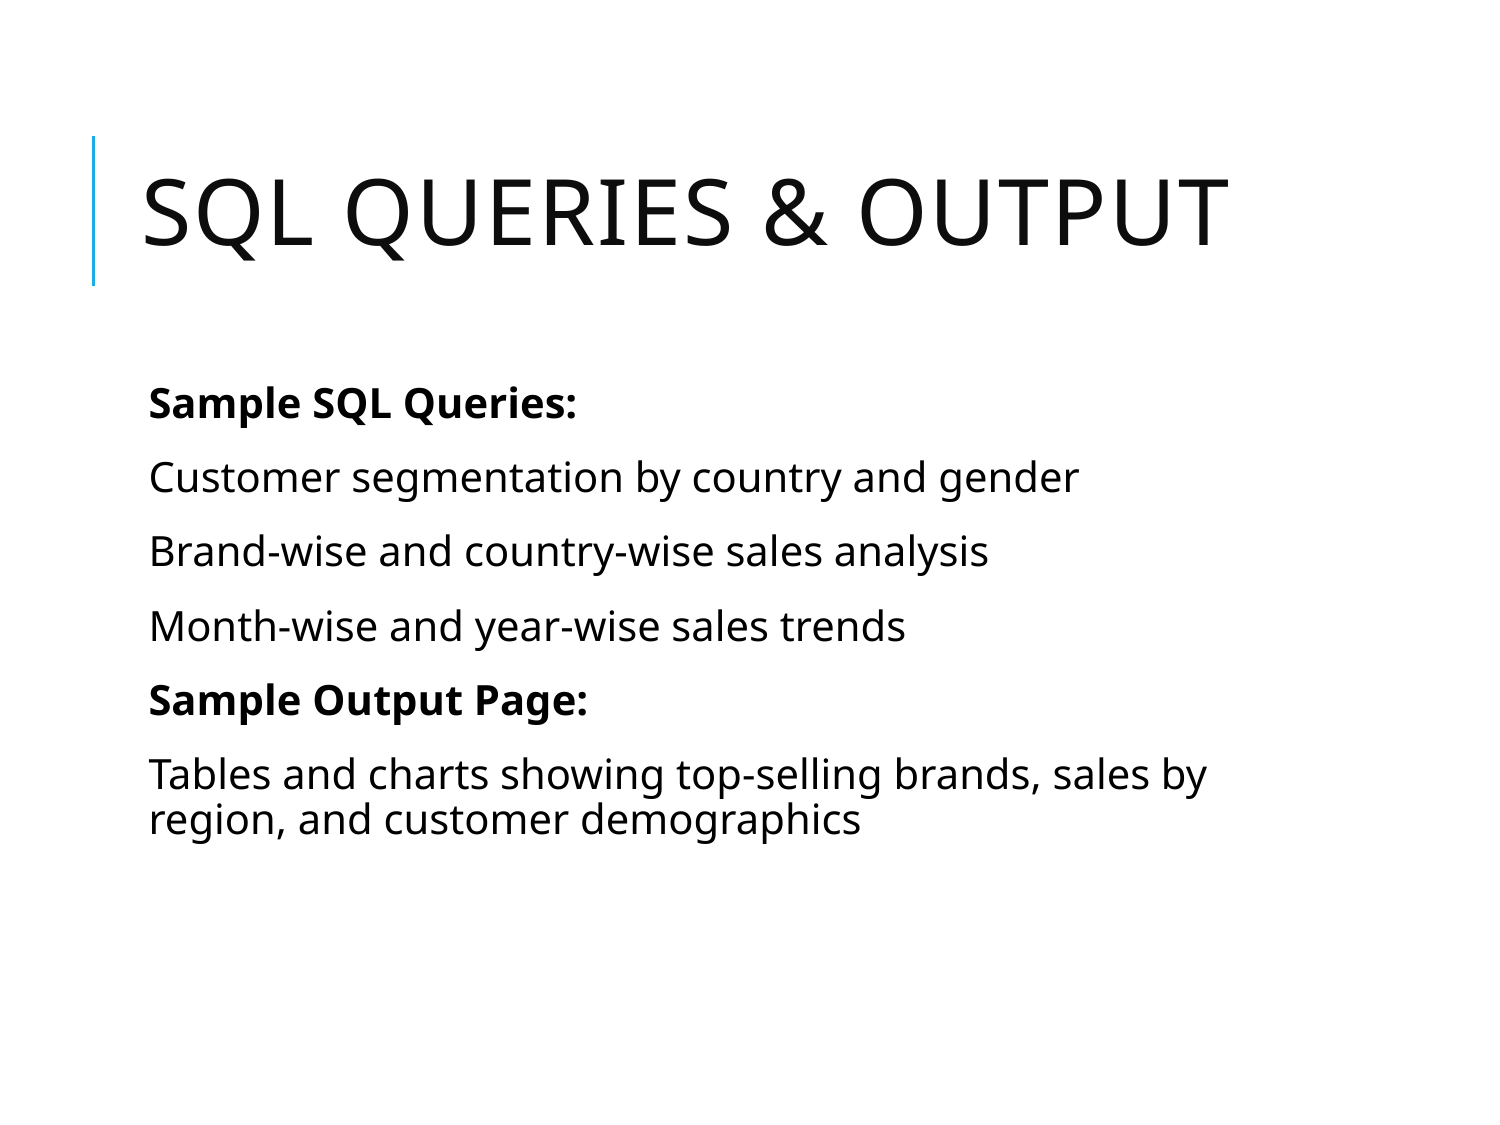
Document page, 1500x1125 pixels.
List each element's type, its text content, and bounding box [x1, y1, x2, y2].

title SQL Queries & Output [126, 96, 1322, 342]
list Sample SQL Queries: Customer segmentation by country and gender Brand-wise and country-wise sales analysis Month-wise and year-wise sales trends Sample Output Page: Tables and charts showing top-selling brands, sales by region, and customer demographics [126, 375, 1322, 1035]
